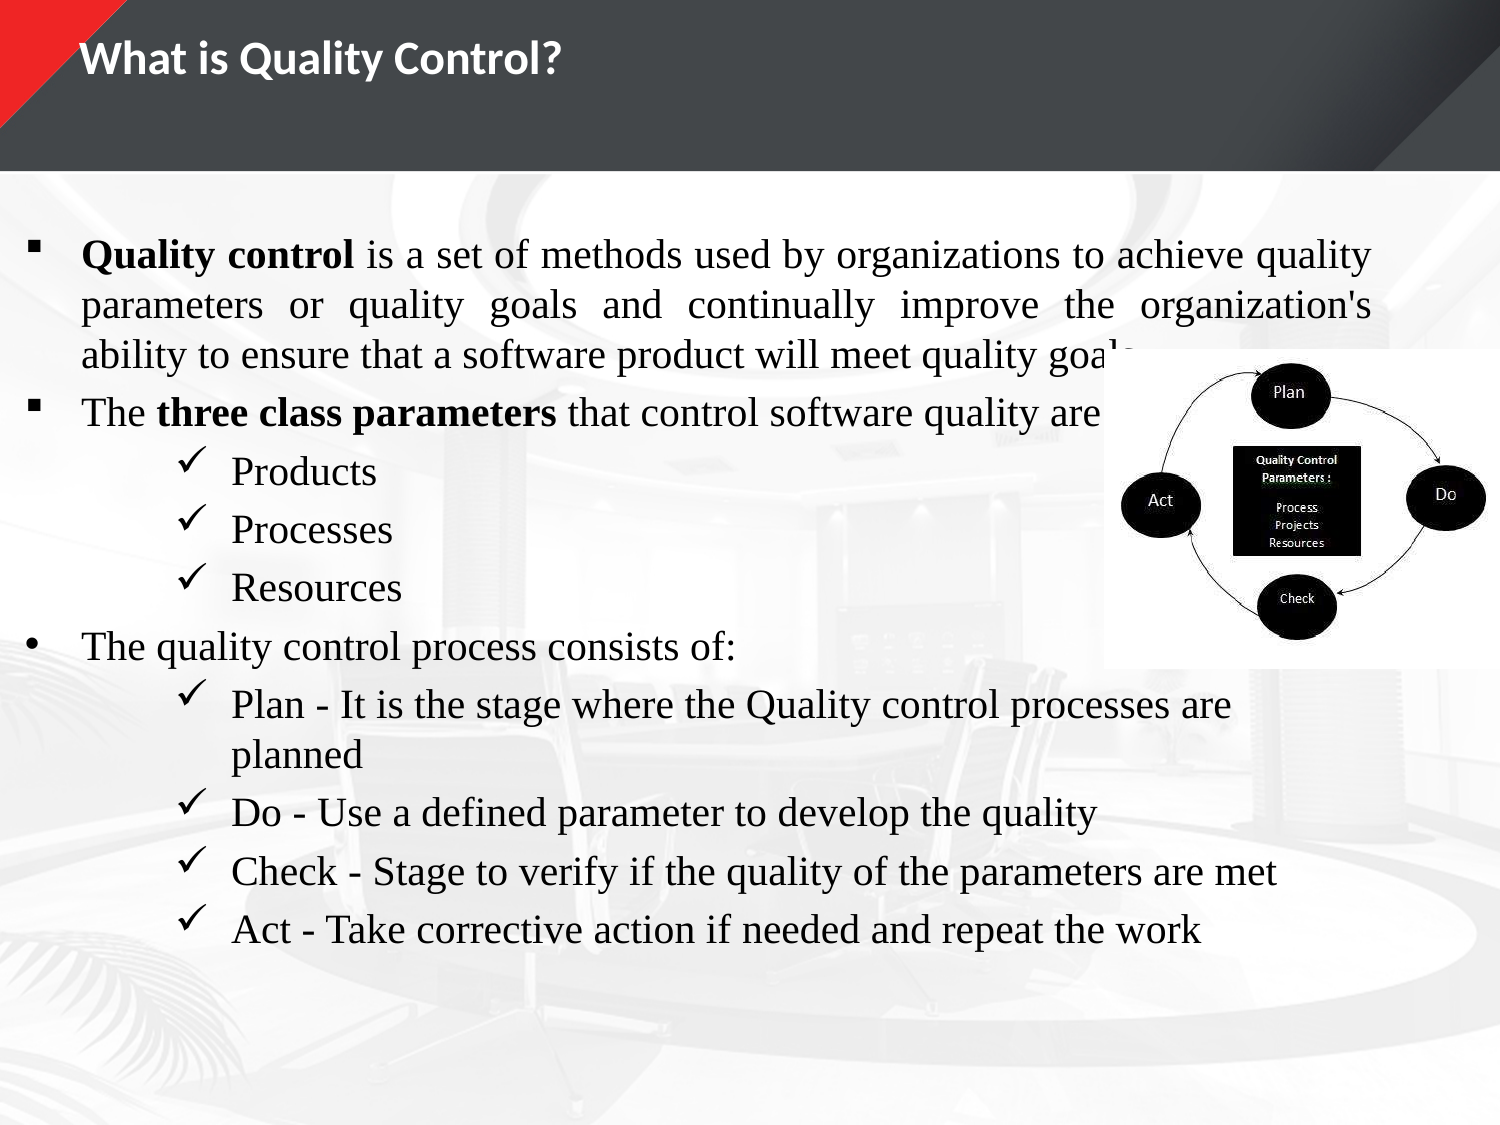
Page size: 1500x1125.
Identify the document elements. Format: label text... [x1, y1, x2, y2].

title What is Quality Control? [63, 18, 1321, 150]
picture [0, 0, 1500, 1125]
list Quality control is a set of methods used by organizations to achieve quality parameters or quality goals and continually improve the organization's ability to ensure that a software product will meet quality goals. The three class parameters that control software quality are: Products Processes Resources The quality control process consists of: Plan - It is the stage where the Quality control processes are planned Do - Use a defined parameter to develop the quality Check - Stage to verify if the quality of the parameters are met Act - Take corrective action if needed and repeat the work [9, 219, 1389, 1021]
